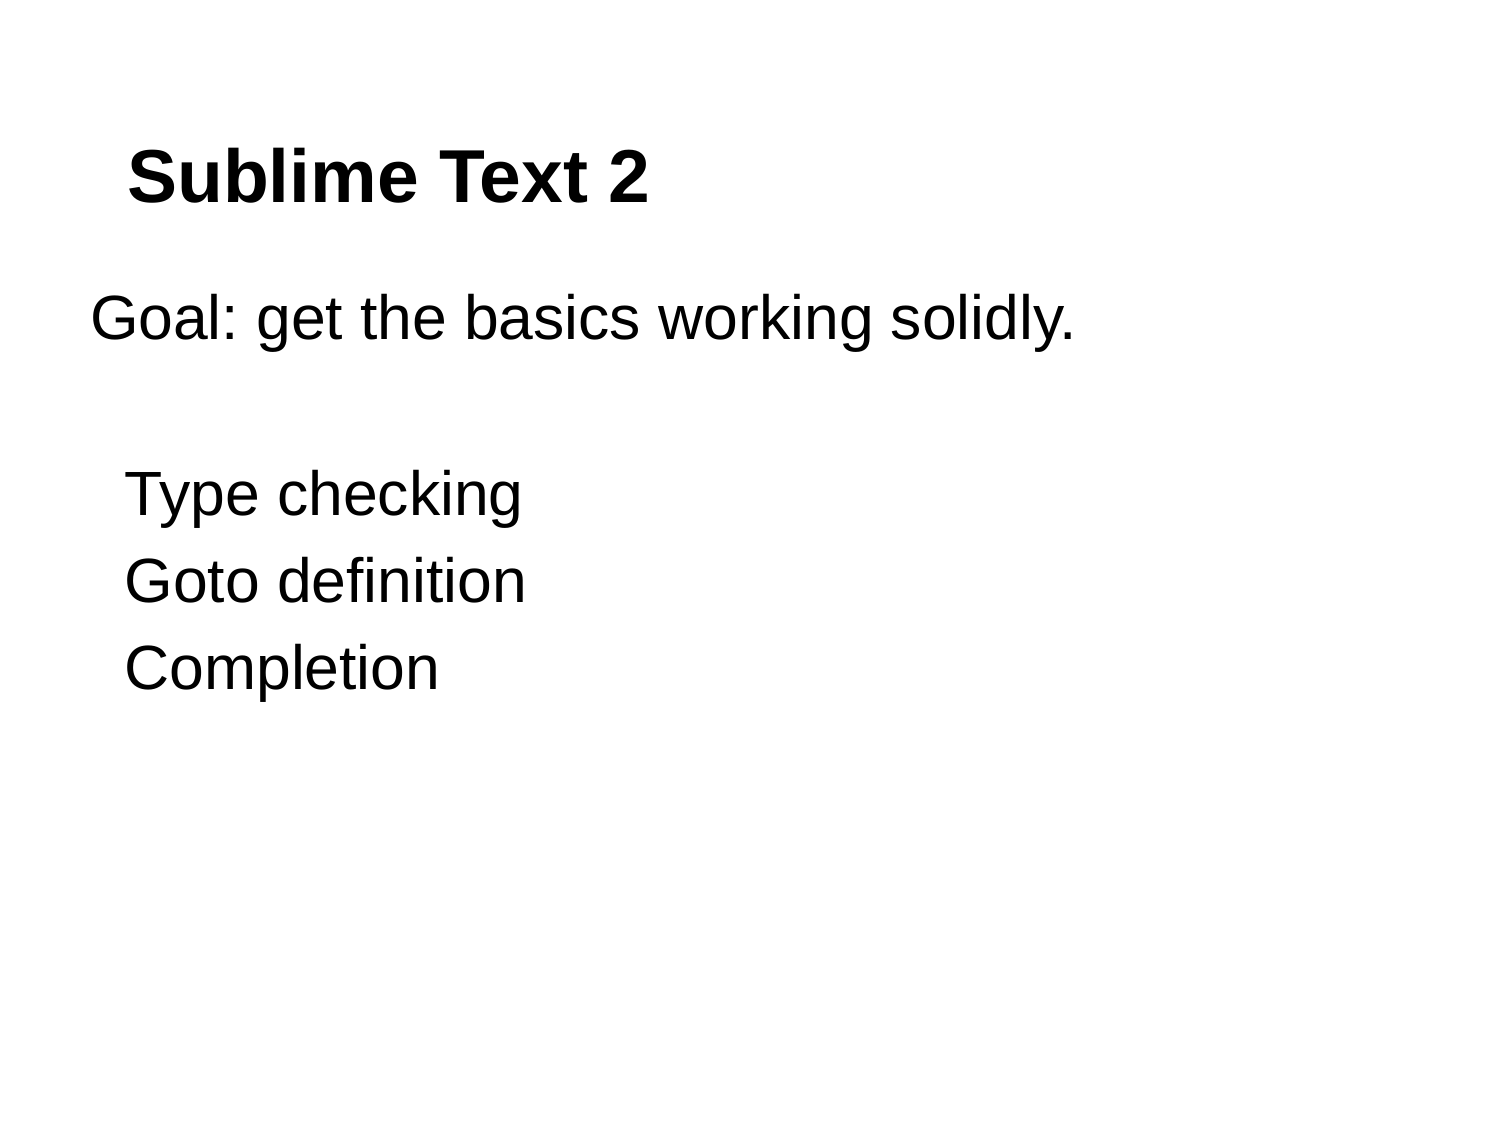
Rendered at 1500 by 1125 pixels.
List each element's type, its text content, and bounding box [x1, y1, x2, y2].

list Goal: get the basics working solidly. Type checking Goto definition Completion [75, 262, 1425, 931]
title Sublime Text 2 [75, 14, 1425, 233]
